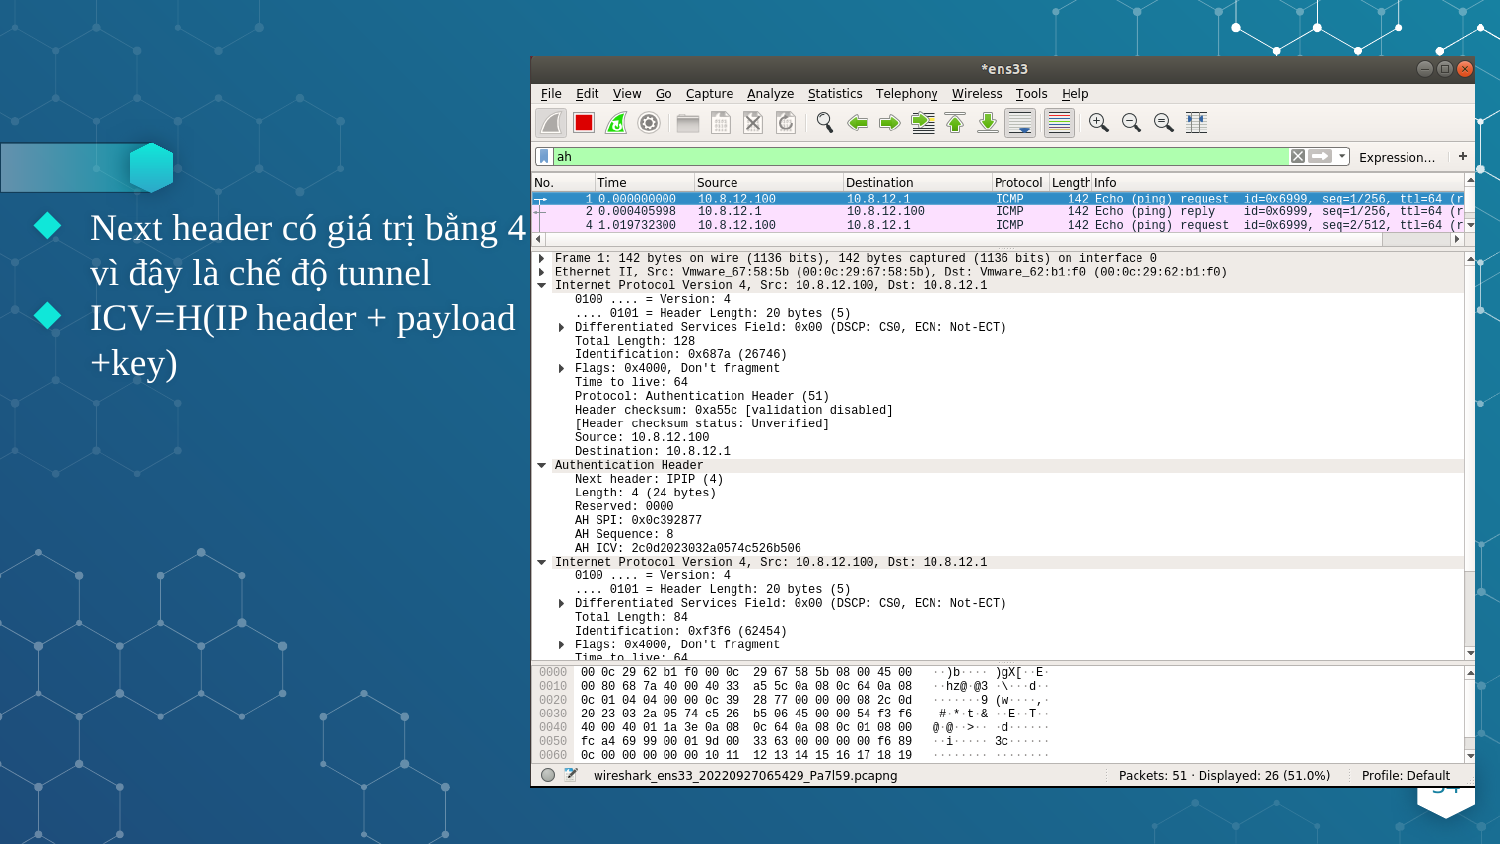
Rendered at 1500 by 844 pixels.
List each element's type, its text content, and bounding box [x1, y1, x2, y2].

slide_number ‹#› [1417, 795, 1475, 819]
picture [530, 56, 1476, 788]
list Next header có giá trị bằng 4 vì đây là chế độ tunnel ICV=H(IP header + payload +key) [15, 202, 525, 739]
